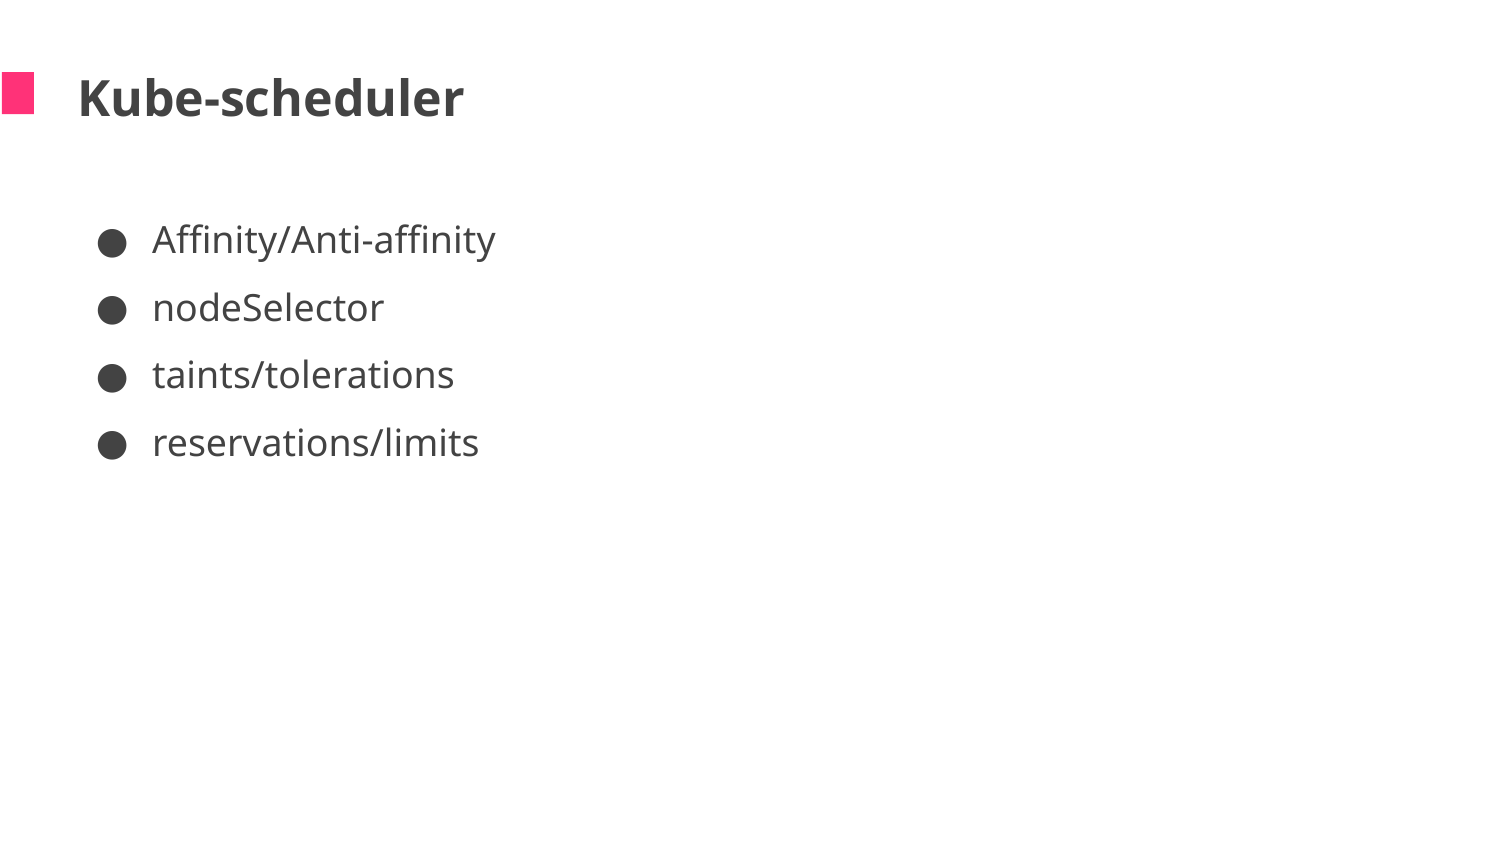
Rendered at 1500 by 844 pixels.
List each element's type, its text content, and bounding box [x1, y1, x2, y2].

text_box Kube-scheduler Affinity/Anti-affinity nodeSelector taints/tolerations reservations/limits [62, 51, 1448, 817]
text_box [1, 72, 34, 115]
